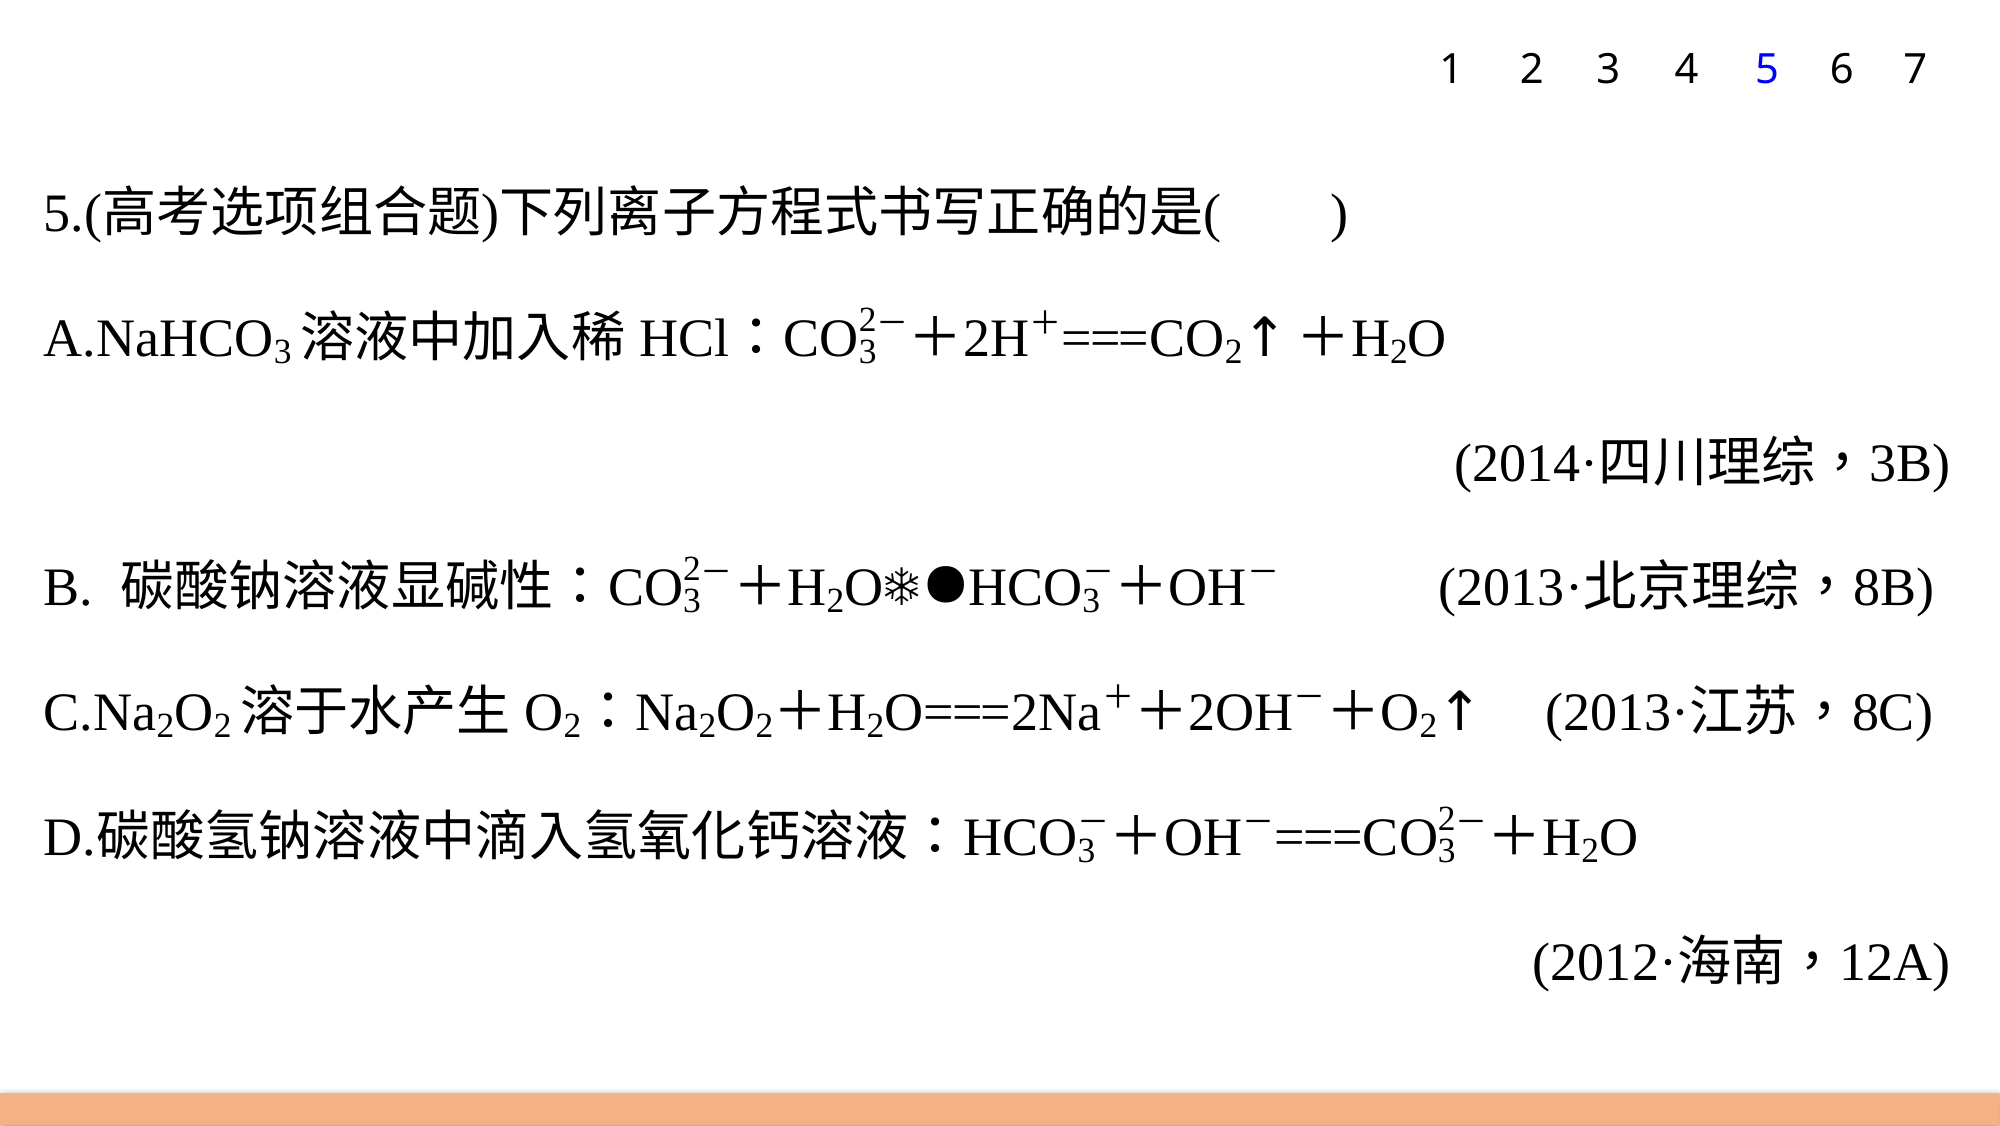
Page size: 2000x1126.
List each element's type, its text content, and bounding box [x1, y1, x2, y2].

text_box 2 [1501, 19, 1563, 114]
text_box 4 [1654, 19, 1720, 114]
text_box 1 [1418, 19, 1484, 114]
text_box 5 [1736, 19, 1798, 114]
text_box [0, 1092, 2000, 1126]
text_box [43, 131, 1951, 1071]
text_box 3 [1579, 19, 1637, 114]
text_box 6 [1811, 19, 1873, 114]
text_box 7 [1884, 19, 1946, 114]
